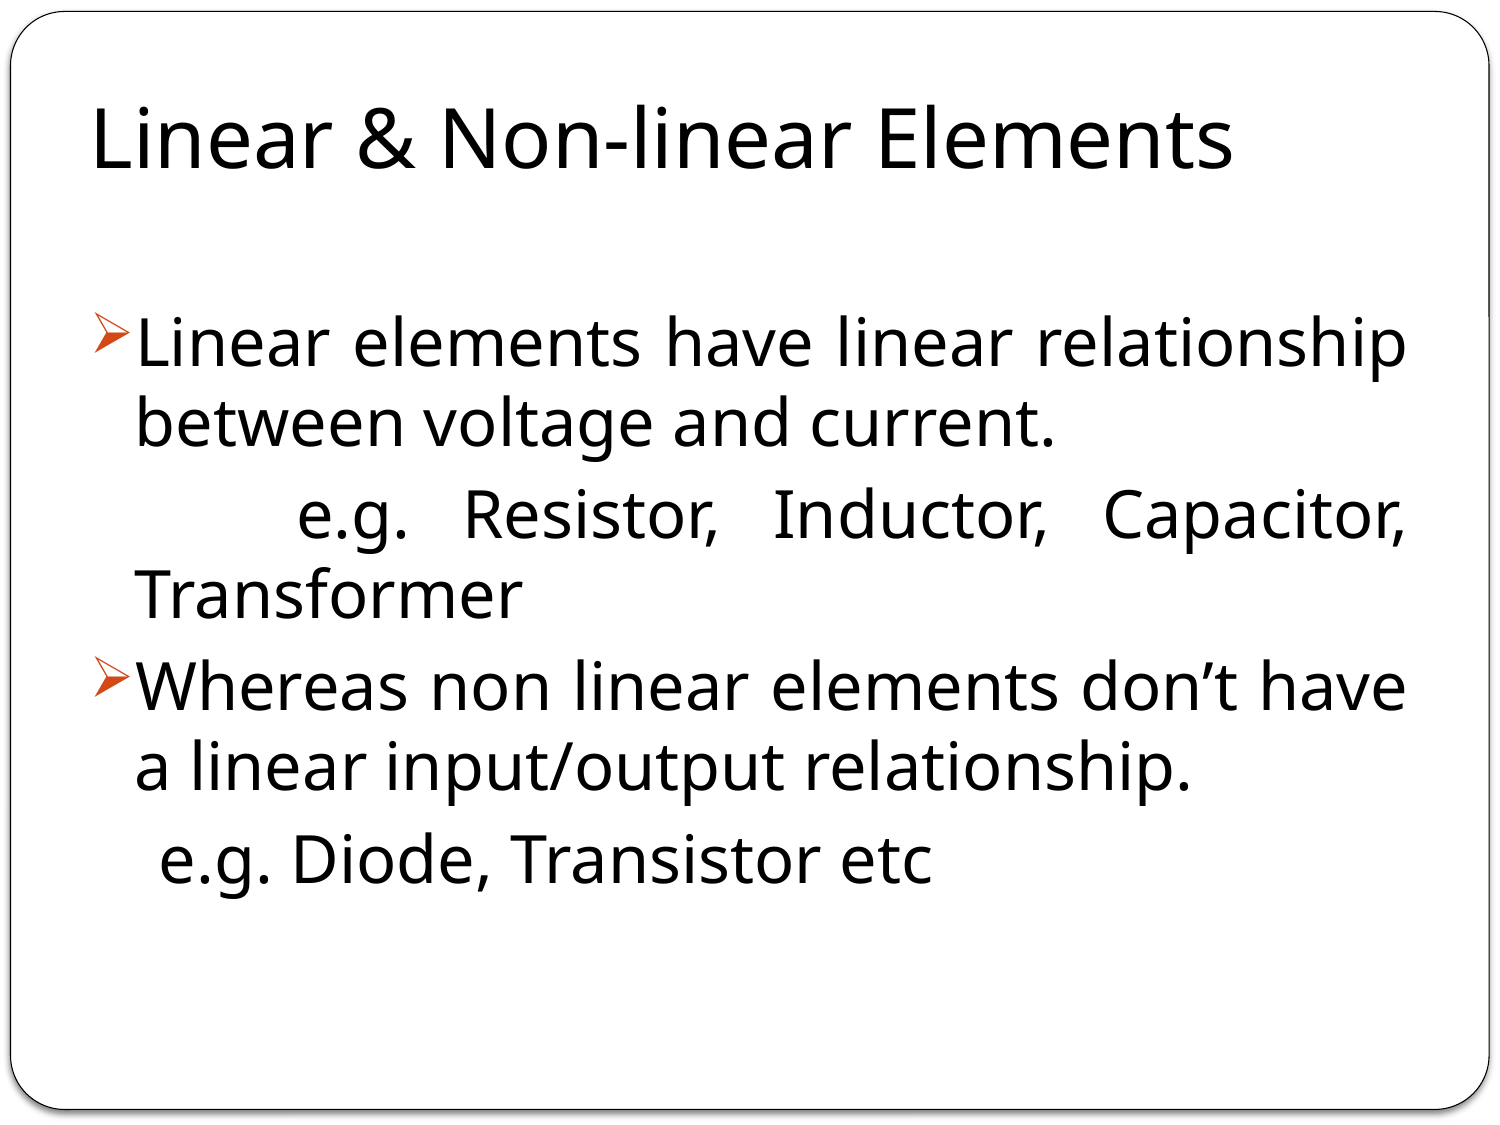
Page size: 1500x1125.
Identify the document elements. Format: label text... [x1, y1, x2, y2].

list Linear elements have linear relationship between voltage and current. e.g. Resistor, Inductor, Capacitor, Transformer Whereas non linear elements don’t have a linear input/output relationship. e.g. Diode, Transistor etc [75, 200, 1425, 1005]
title Linear & Non-linear Elements [75, 45, 1425, 200]
